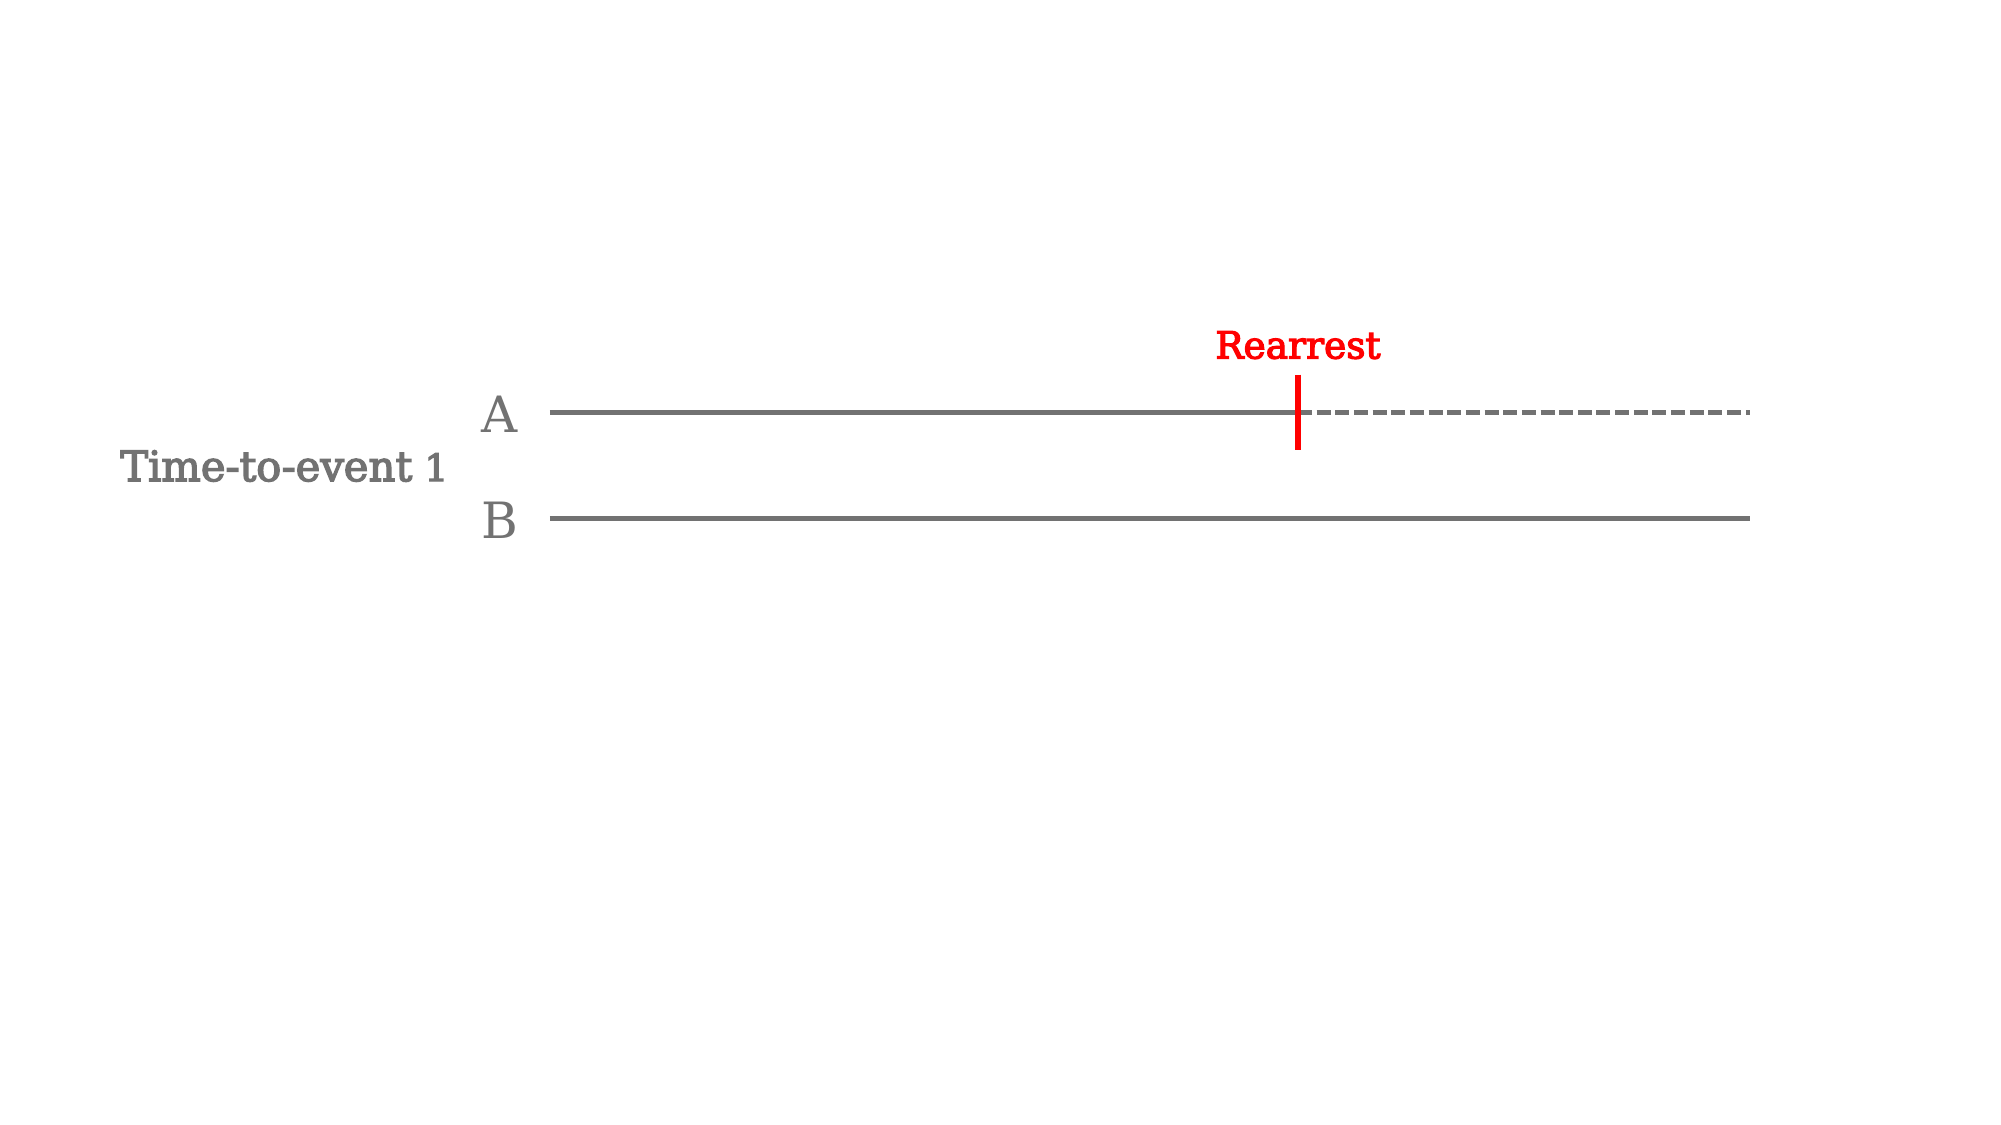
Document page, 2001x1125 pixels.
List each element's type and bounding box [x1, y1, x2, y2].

text_box [102, 260, 1826, 715]
